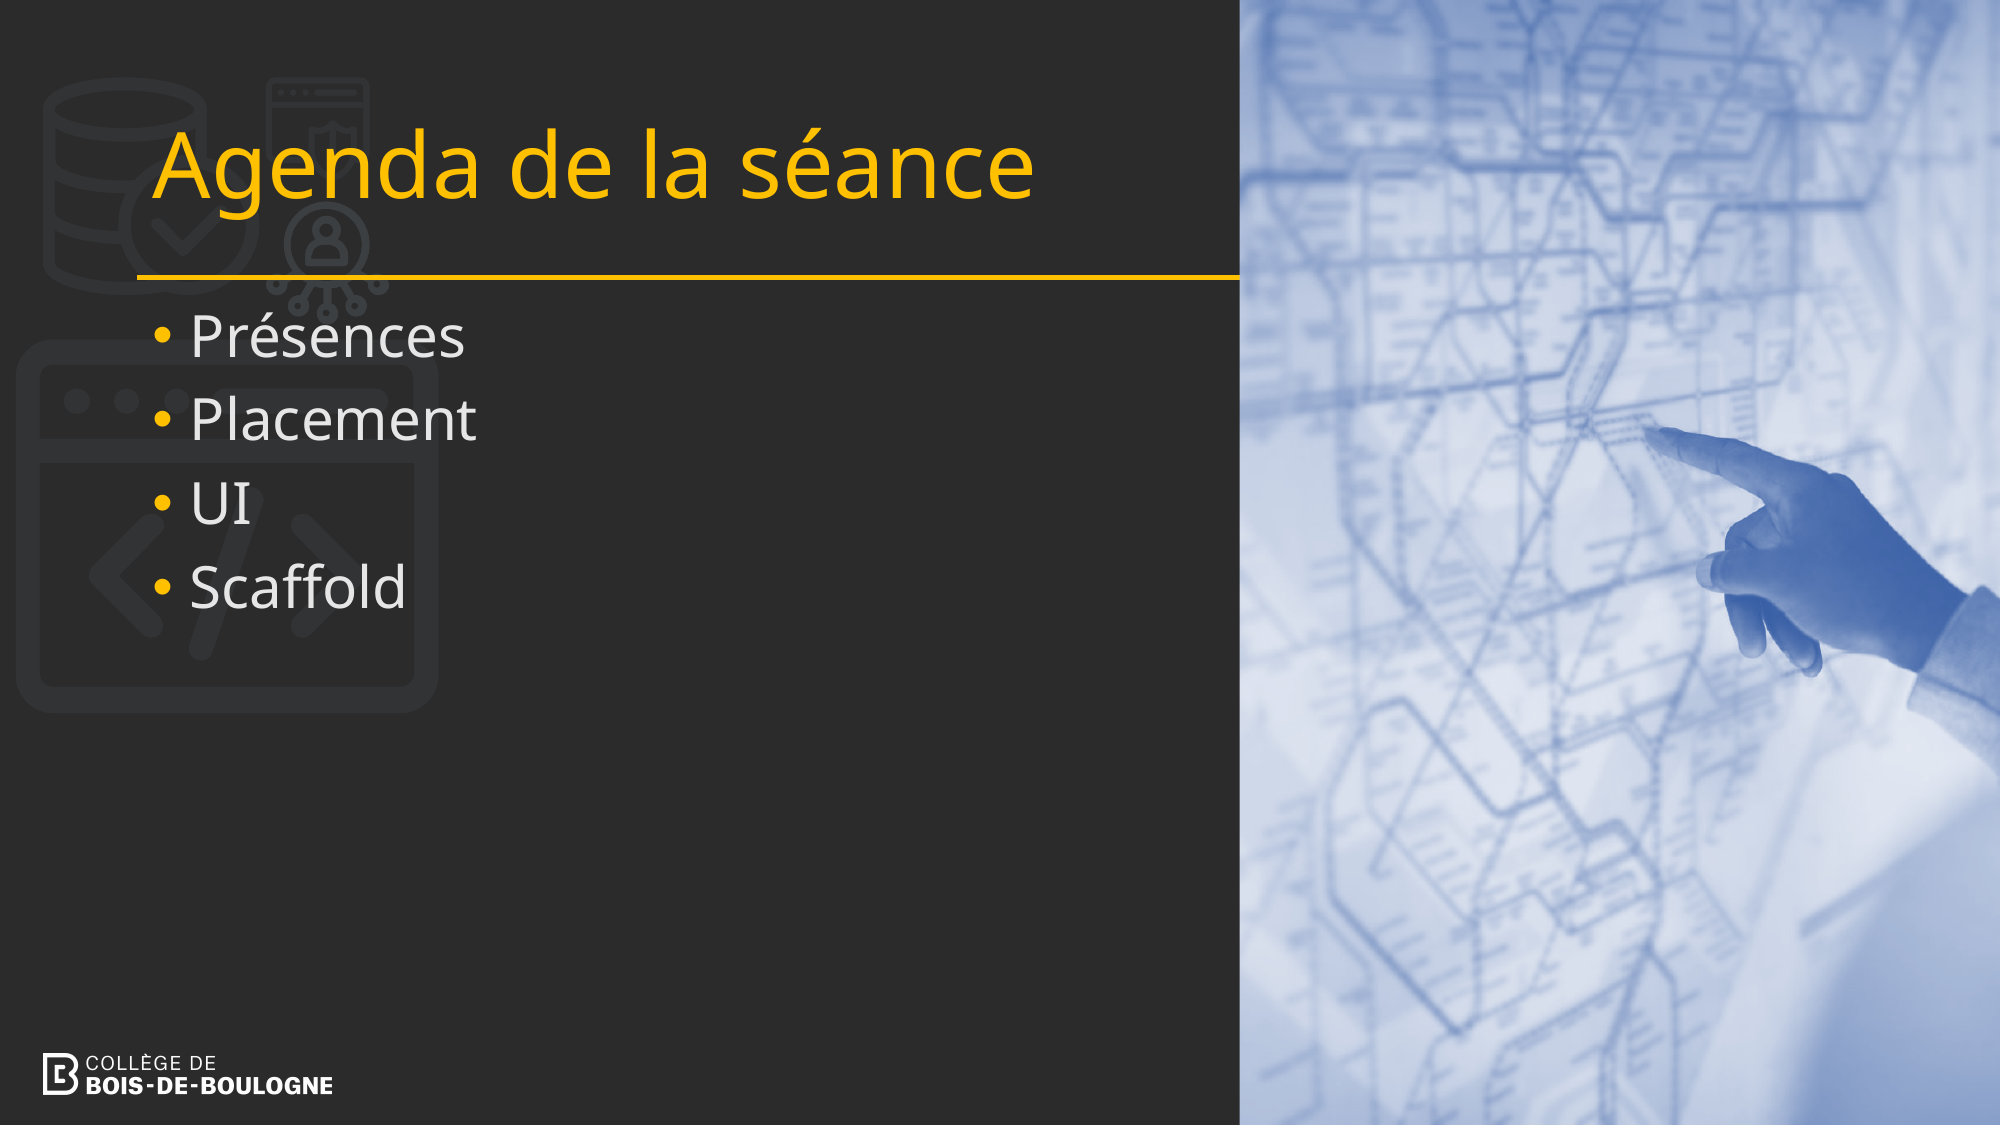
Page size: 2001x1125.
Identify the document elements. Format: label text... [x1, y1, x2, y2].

title Agenda de la séance [137, 59, 1239, 278]
picture [1239, 0, 2000, 1125]
picture [43, 1053, 332, 1095]
list Présences Placement UI Scaffold [137, 299, 1239, 1014]
